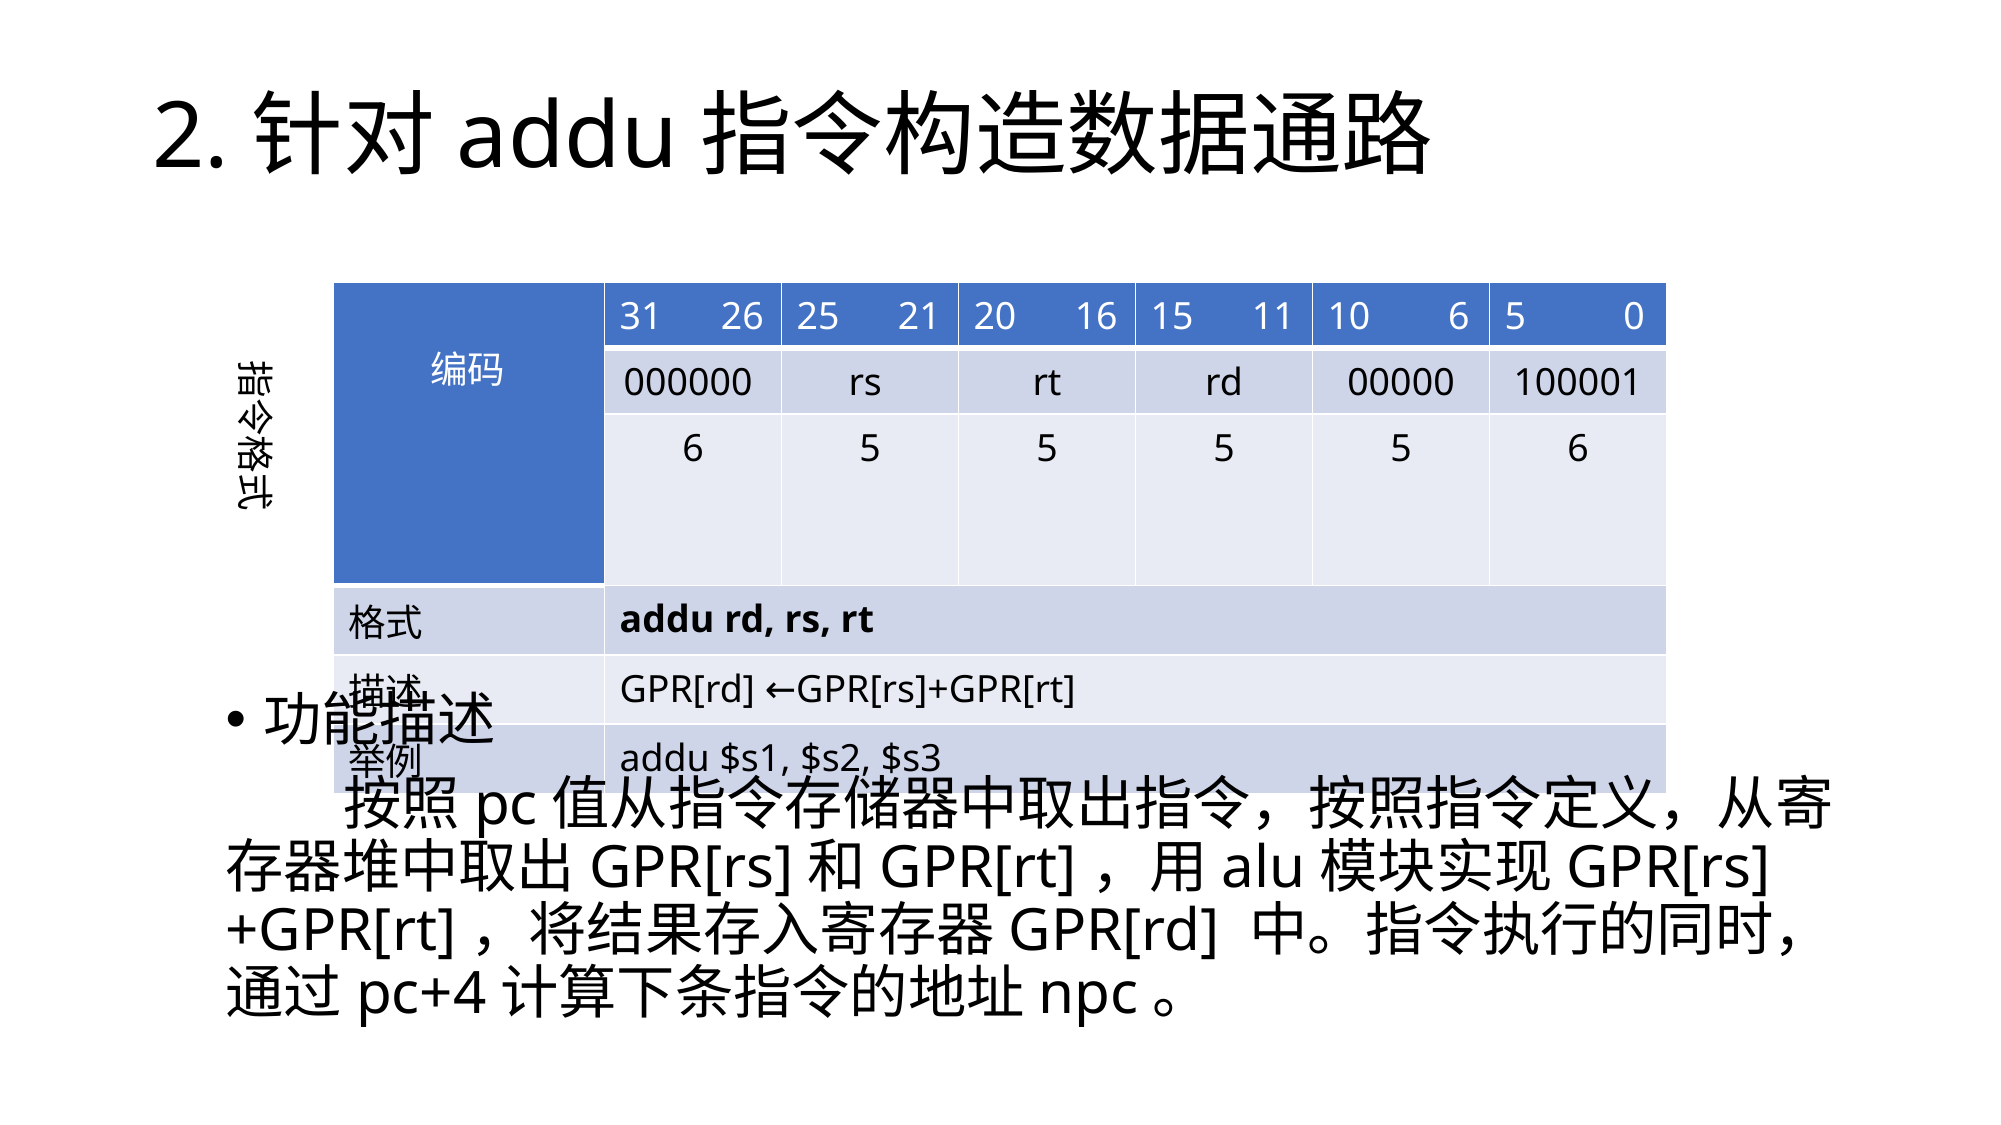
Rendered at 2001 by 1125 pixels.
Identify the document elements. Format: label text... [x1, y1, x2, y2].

table_cell 100001 [1490, 351, 1666, 413]
table_header 10 6 [1313, 283, 1489, 345]
title 2.针对addu指令构造数据通路 [137, 59, 1863, 216]
table_cell 5 [959, 415, 1135, 585]
table_cell 5 [1313, 415, 1489, 585]
table_cell rs [782, 351, 958, 413]
table_cell addu rd, rs, rt [605, 586, 1666, 654]
table_cell 000000 [605, 351, 781, 413]
table_header 25 21 [782, 283, 958, 345]
table_header 31 26 [605, 283, 781, 345]
table_header 5 0 [1490, 283, 1666, 345]
table_cell 00000 [1313, 351, 1489, 413]
table_cell 描述 [334, 656, 604, 682]
table_header 编码 [334, 283, 604, 583]
table_cell 5 [1136, 415, 1312, 585]
table_cell rt [959, 351, 1135, 413]
text_box 指令格式 [210, 345, 287, 581]
table_cell rd [1136, 351, 1312, 413]
table_cell 5 [782, 415, 958, 585]
table_cell 格式 [334, 588, 604, 654]
table_header 15 11 [1136, 283, 1312, 345]
table_cell 6 [605, 415, 781, 585]
table_cell 6 [1490, 415, 1666, 585]
table_cell GPR[rd] ←GPR[rs]+GPR[rt] [605, 656, 1666, 682]
text_box 功能描述 按照pc值从指令存储器中取出指令，按照指令定义，从寄存器堆中取出GPR[rs]和GPR[rt]，用alu模块实现GPR[rs]+GPR[rt]，将结果存入寄存器GPR[rd] 中。指令执行的同时，通过pc+4计算下条指令的地址npc。 [210, 682, 1863, 1034]
table_header 20 16 [959, 283, 1135, 345]
